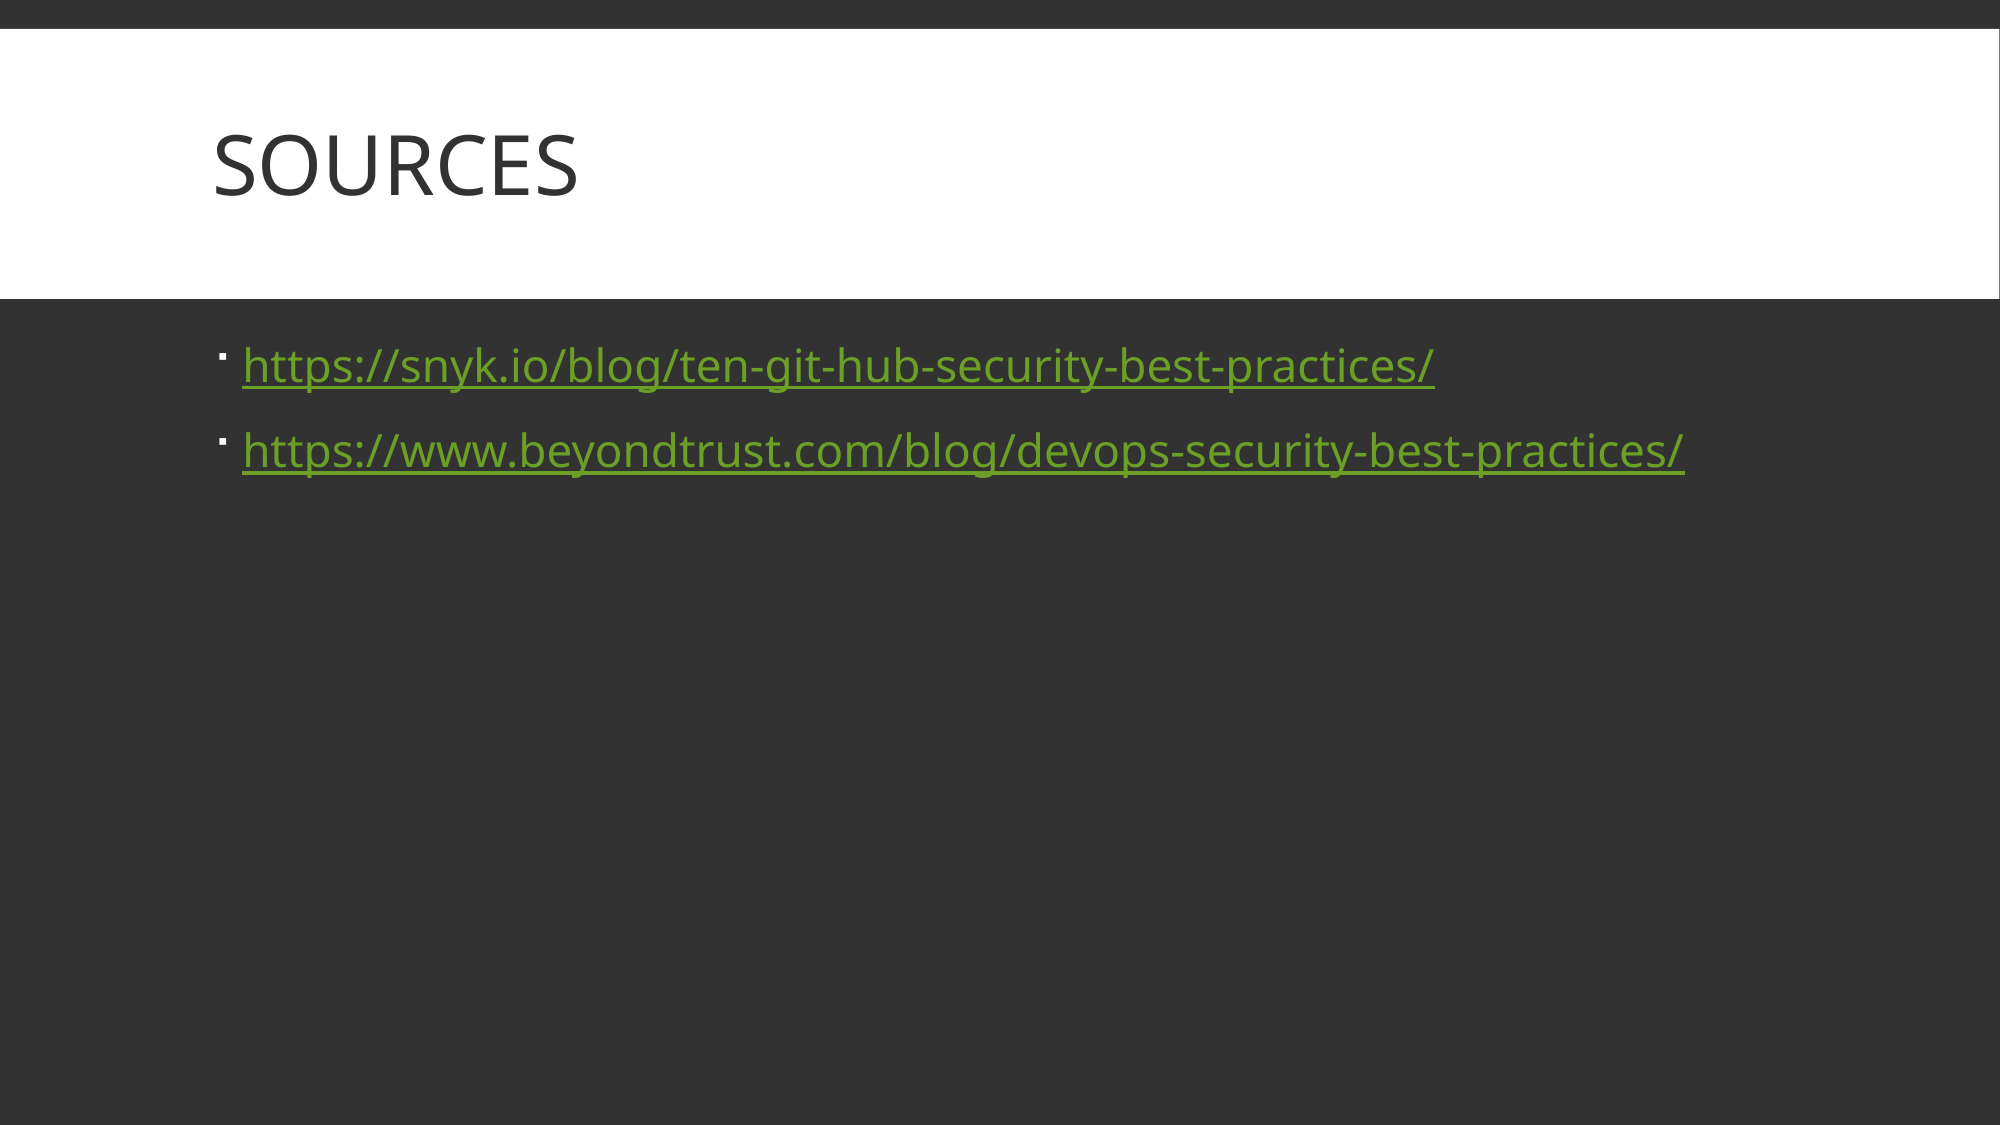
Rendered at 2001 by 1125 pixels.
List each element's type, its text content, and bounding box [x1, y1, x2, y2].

title Sources [197, 46, 1803, 295]
list https://snyk.io/blog/ten-git-hub-security-best-practices/ https://www.beyondtrust.com/blog/devops-security-best-practices/ [197, 329, 1803, 1020]
